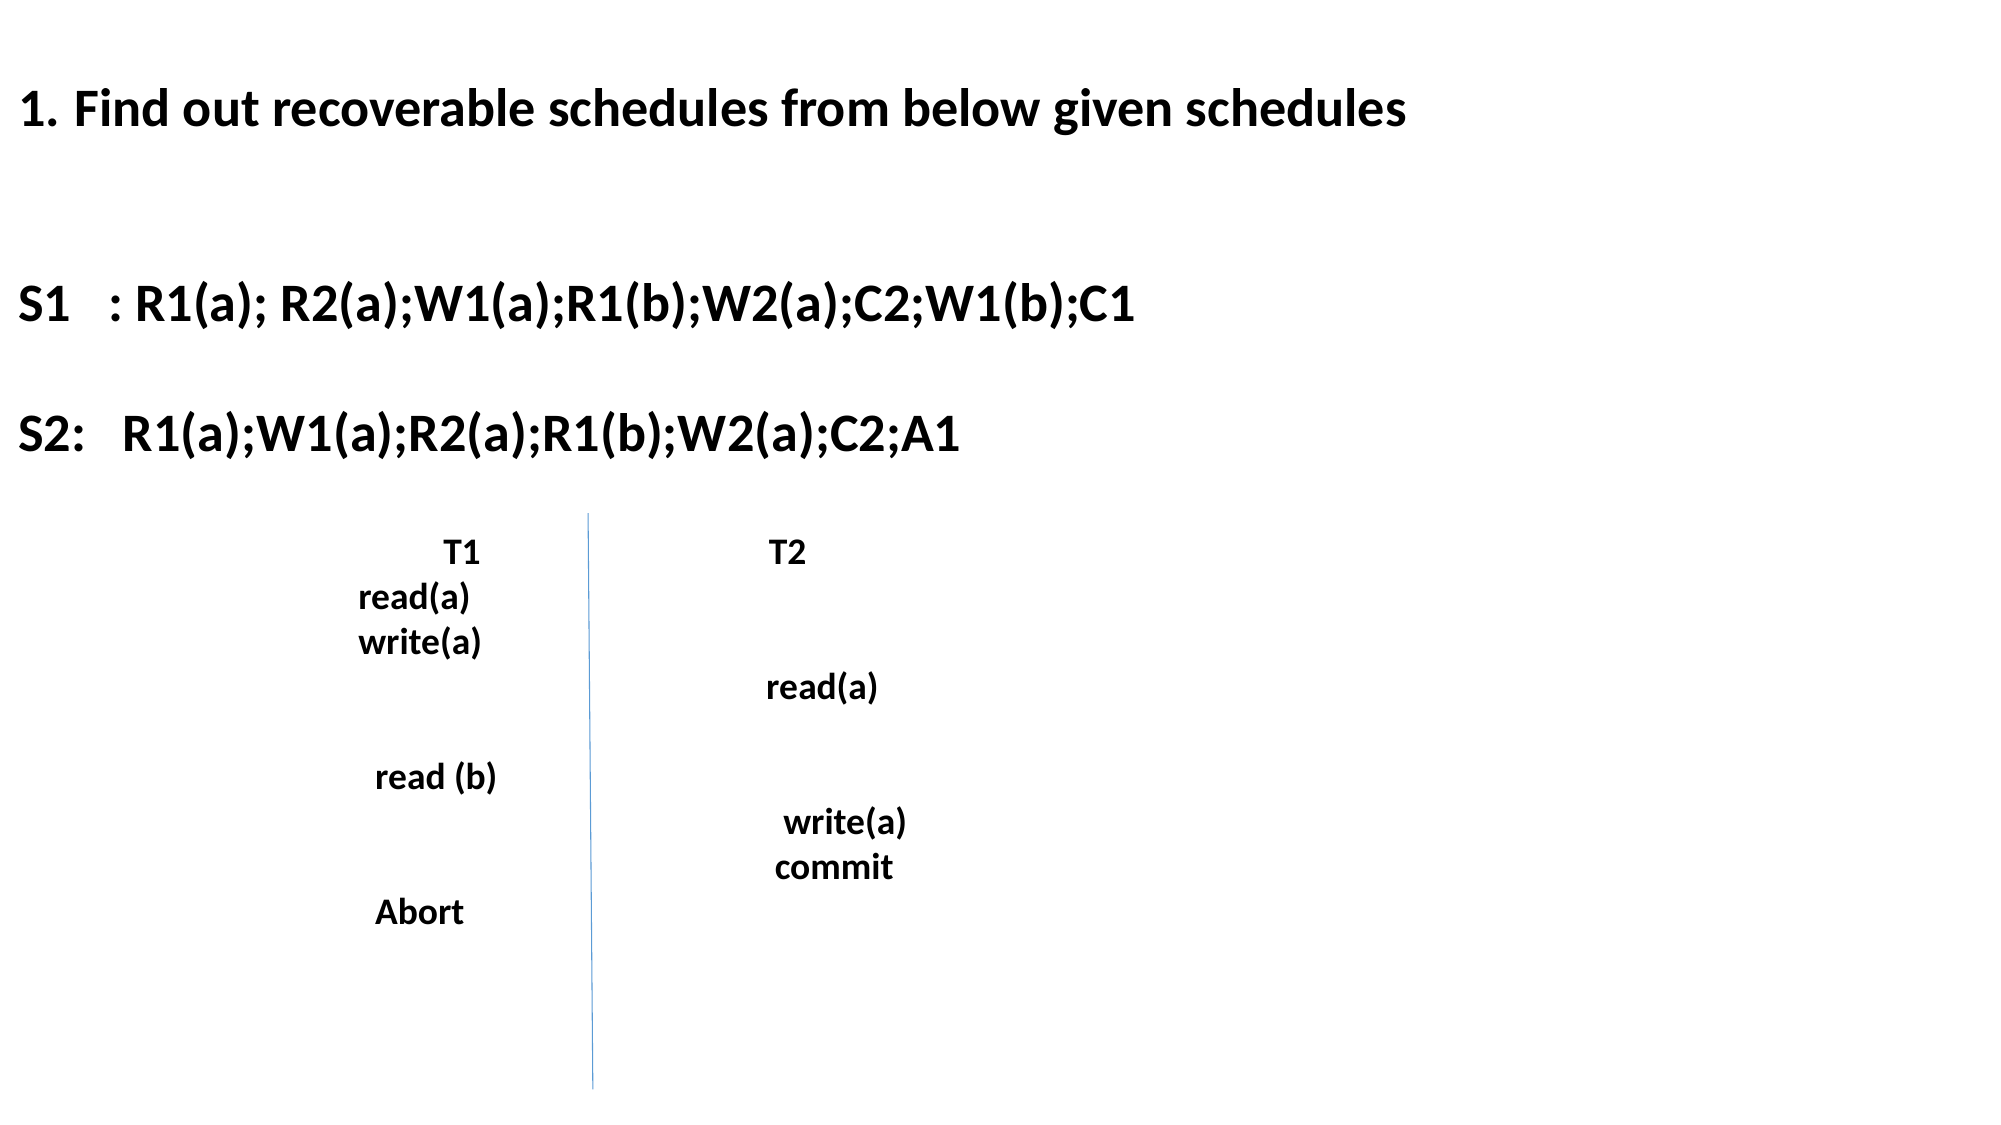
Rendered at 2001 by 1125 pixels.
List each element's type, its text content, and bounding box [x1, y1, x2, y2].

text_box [588, 513, 593, 1090]
text_box Find out recoverable schedules from below given schedules S1 : R1(a); R2(a);W1(a);R1(b);W2(a);C2;W1(b);C1 S2: R1(a);W1(a);R2(a);R1(b);W2(a);C2;A1 T1 T2 read(a) write(a) read(a) read (b) write(a) commit Abort [3, 0, 1997, 940]
